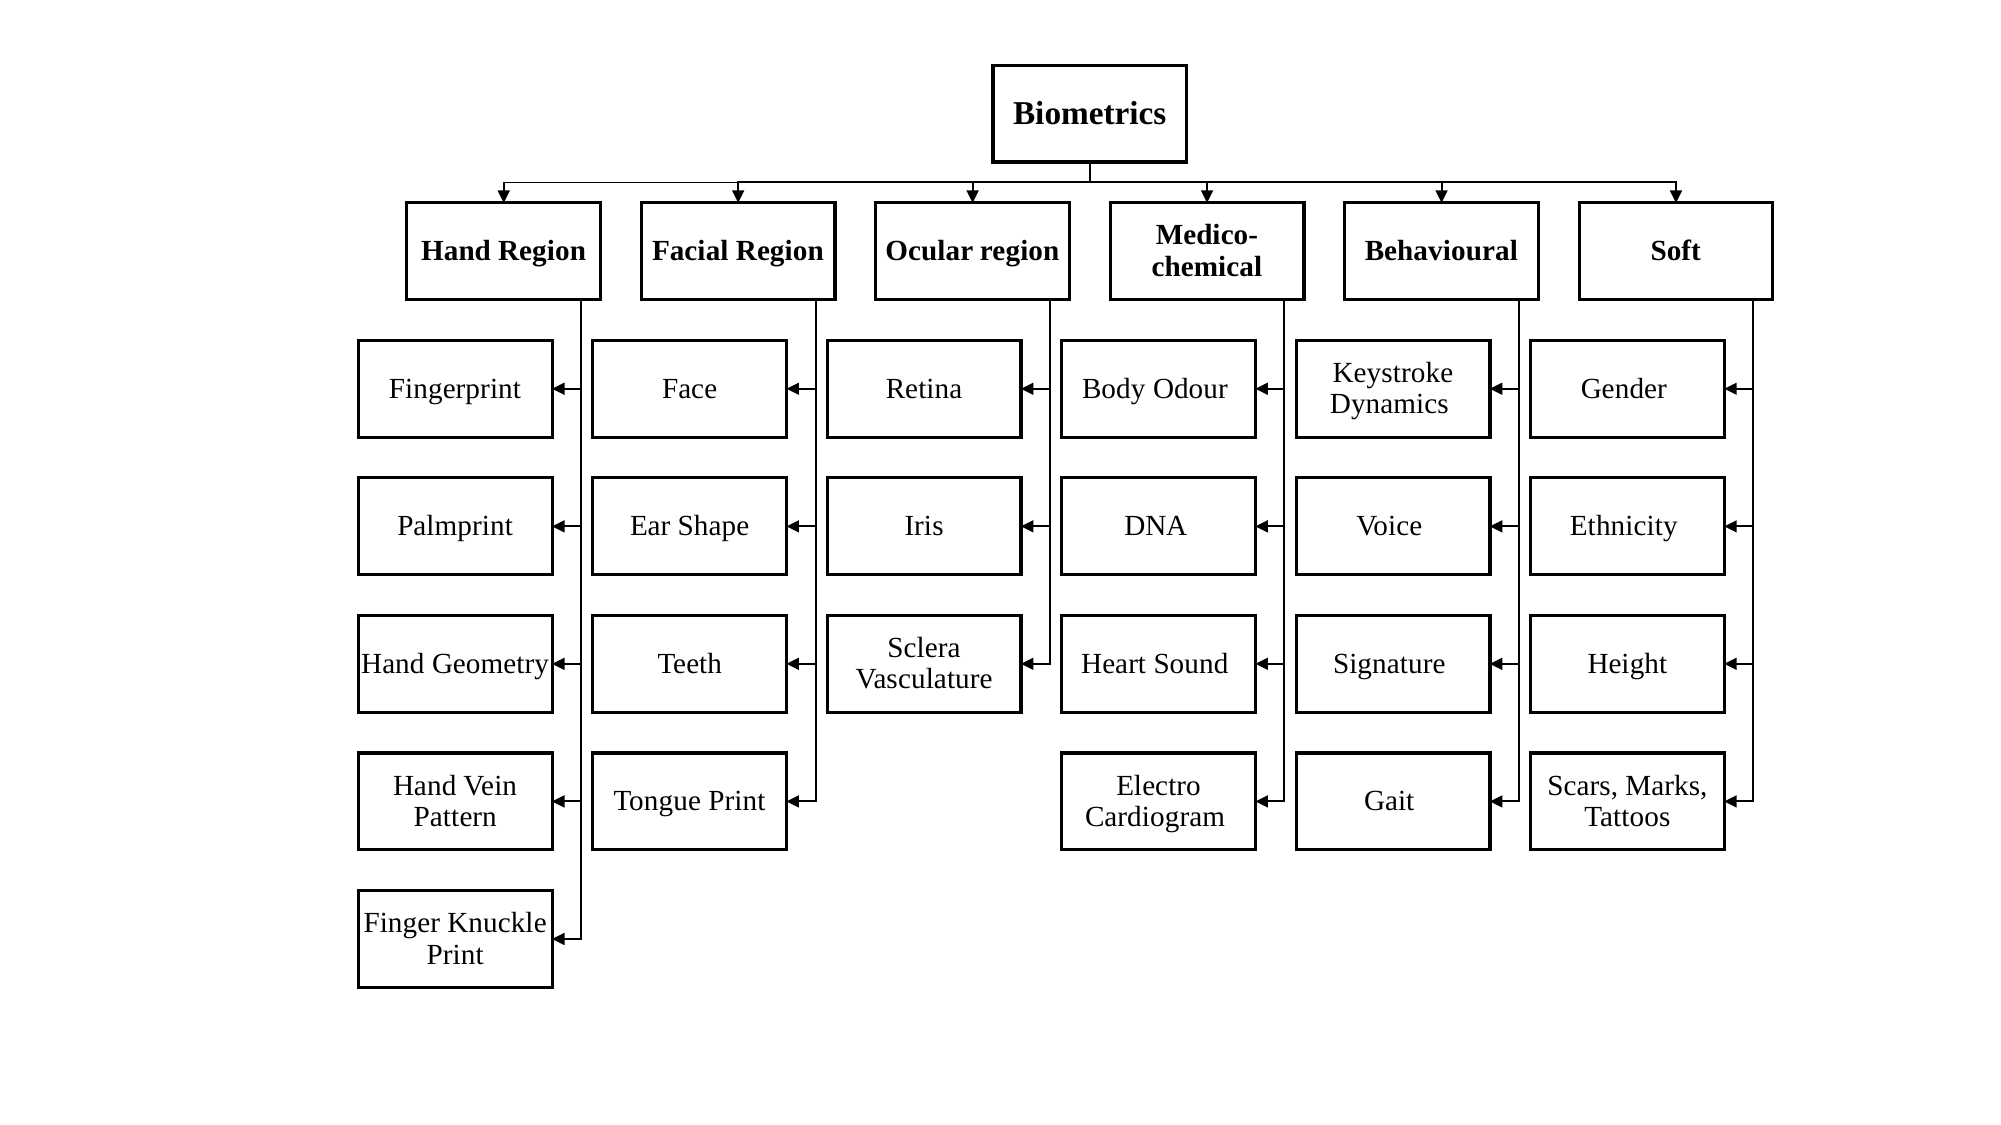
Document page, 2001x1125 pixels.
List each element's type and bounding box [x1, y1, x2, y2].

text_box [333, 64, 1798, 988]
